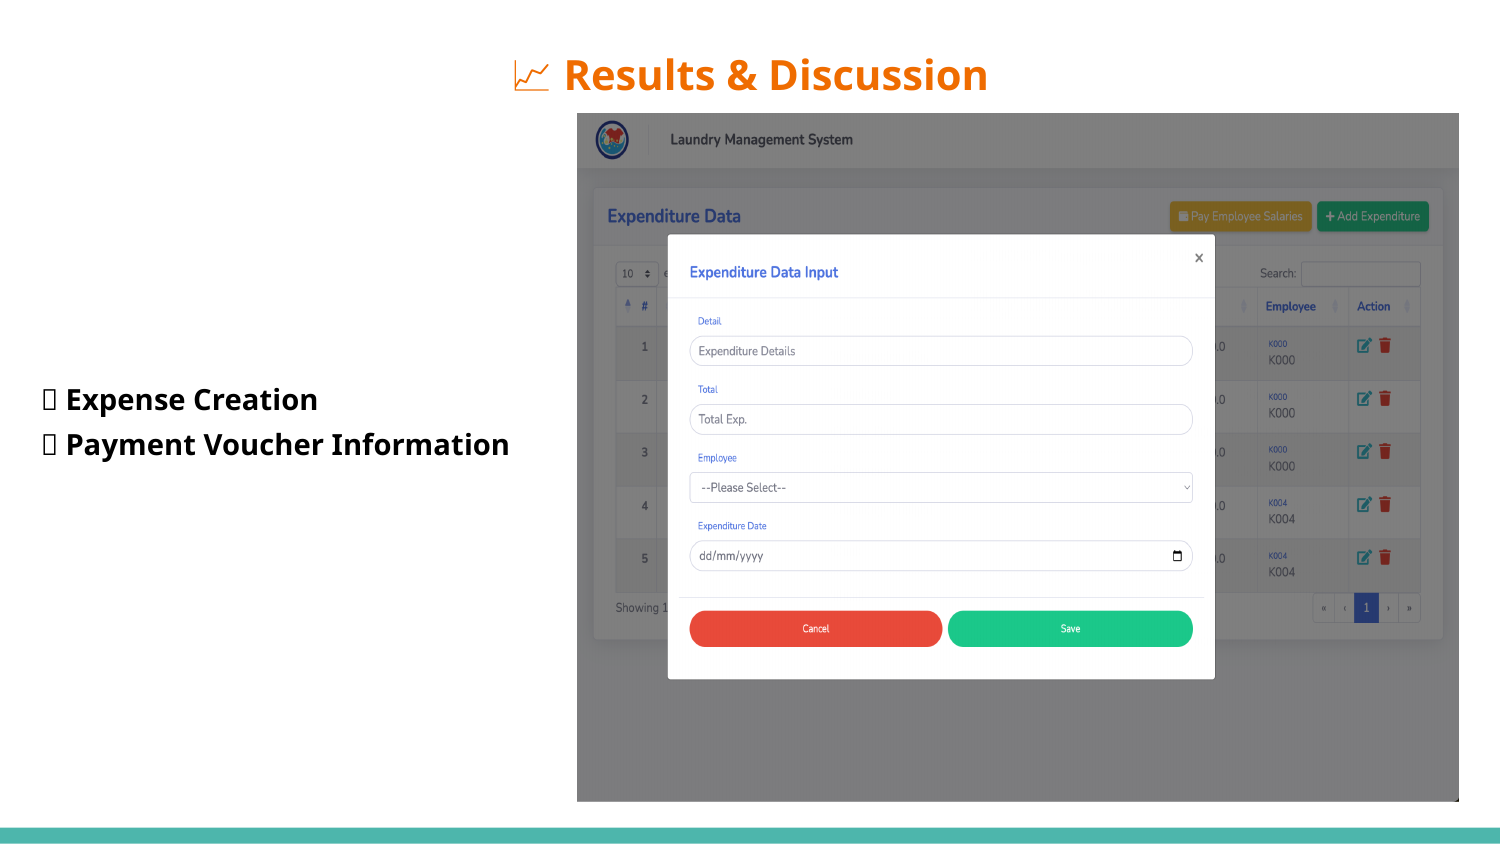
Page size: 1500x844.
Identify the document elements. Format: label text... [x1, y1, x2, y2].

picture [577, 113, 1460, 802]
list 📝 Expense Creation 📂 Payment Voucher Information [25, 355, 572, 489]
title 📈 Results & Discussion [51, 3, 1449, 120]
